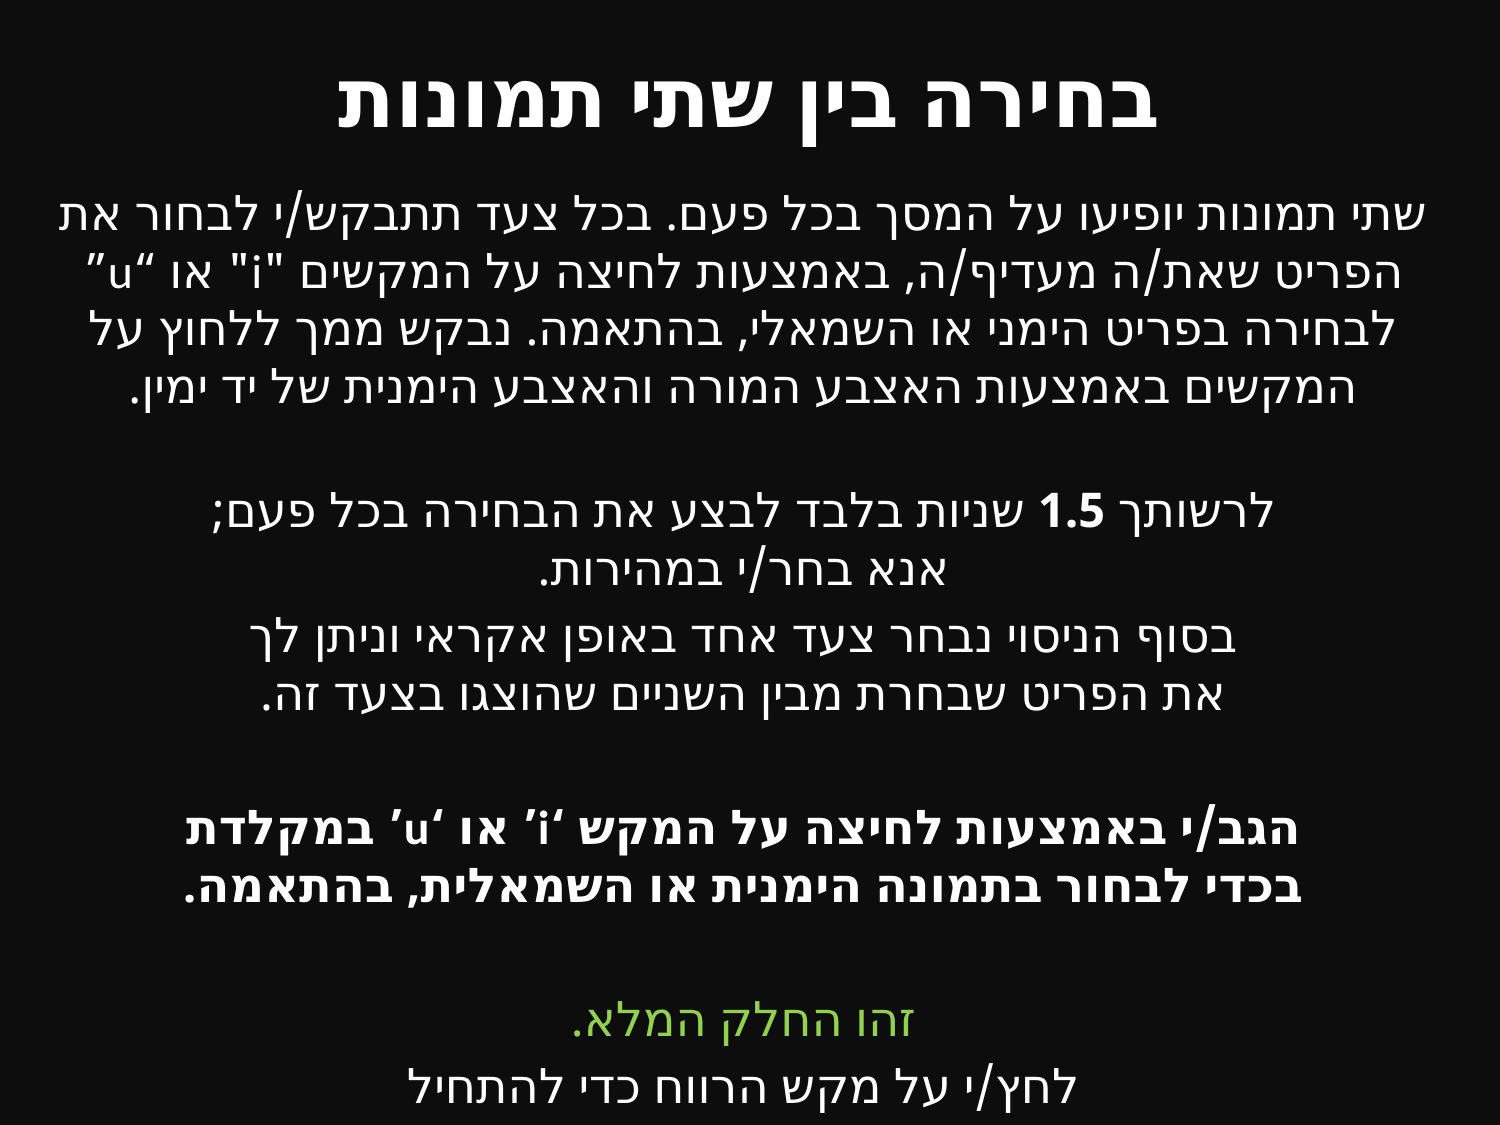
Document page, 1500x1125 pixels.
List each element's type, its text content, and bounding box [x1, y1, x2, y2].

list שתי תמונות יופיעו על המסך בכל פעם. בכל צעד תתבקש/י לבחור את הפריט שאת/ה מעדיף/ה, באמצעות לחיצה על המקשים "i" או “u” לבחירה בפריט הימני או השמאלי, בהתאמה. נבקש ממך ללחוץ על המקשים באמצעות האצבע המורה והאצבע הימנית של יד ימין. לרשותך 1.5 שניות בלבד לבצע את הבחירה בכל פעם; אנא בחר/י במהירות. בסוף הניסוי נבחר צעד אחד באופן אקראי וניתן לך את הפריט שבחרת מבין השניים שהוצגו בצעד זה. הגב/י באמצעות לחיצה על המקש ‘i’ או ‘u’ במקלדת בכדי לבחור בתמונה הימנית או השמאלית, בהתאמה. זהו החלק המלא. לחץ/י על מקש הרווח כדי להתחיל [0, 174, 1500, 1125]
title בחירה בין שתי תמונות [0, 0, 1500, 174]
